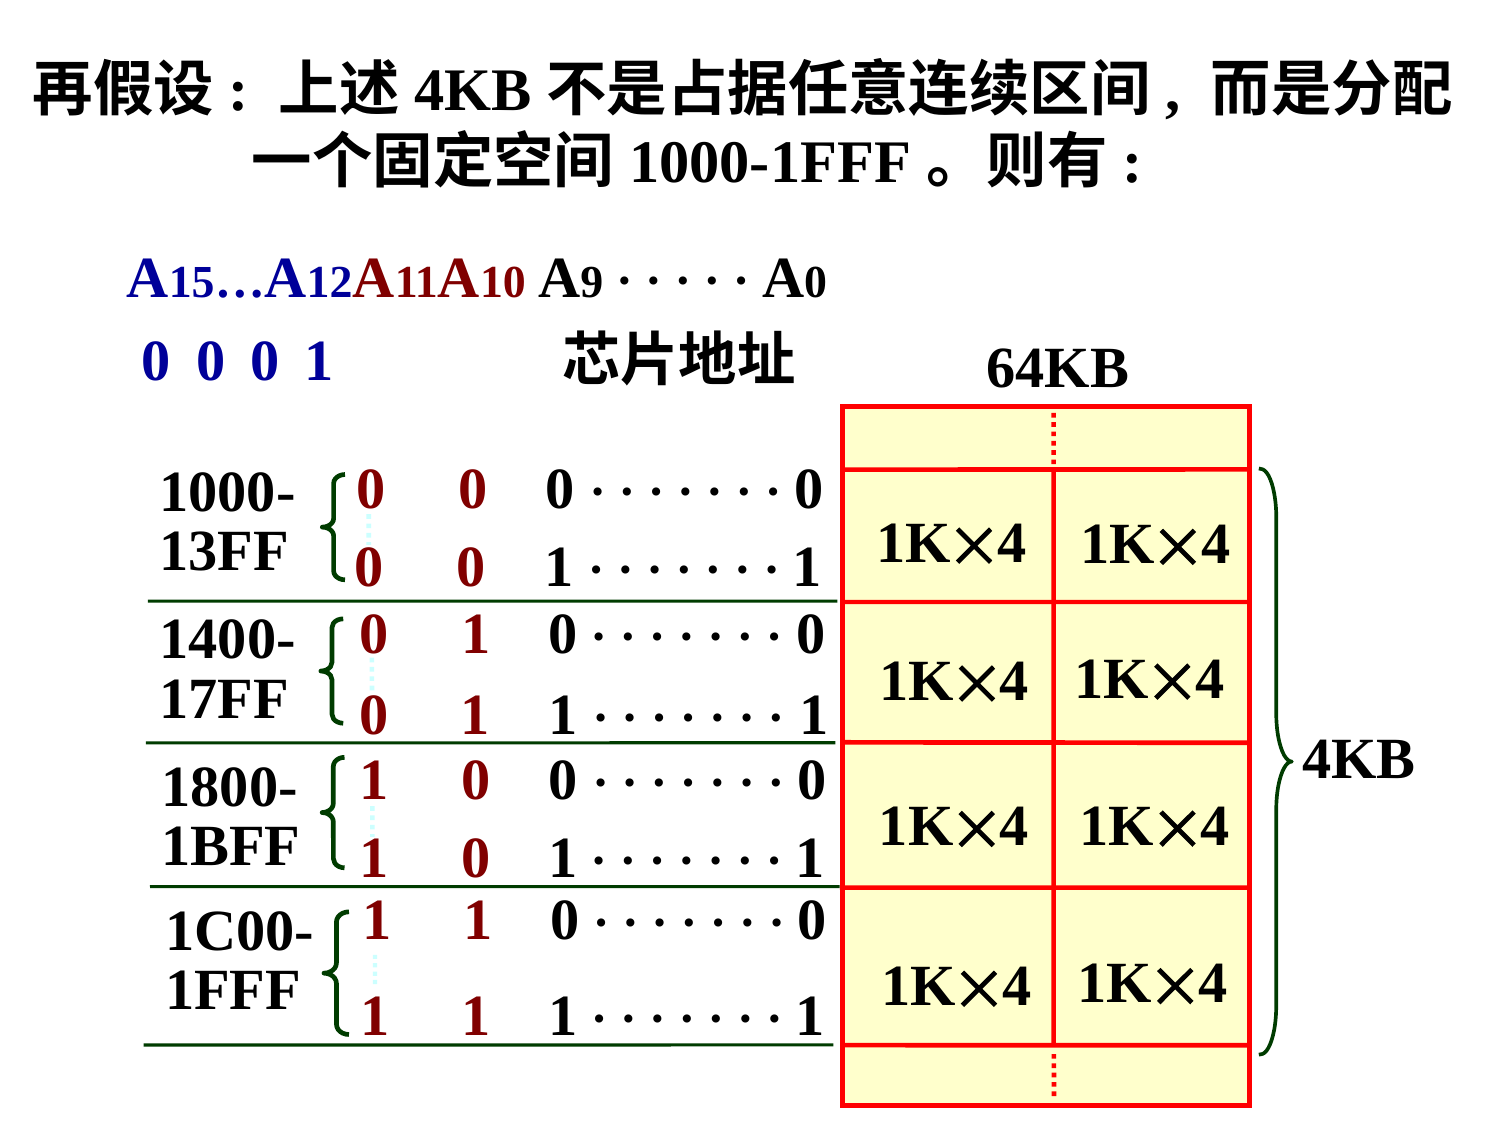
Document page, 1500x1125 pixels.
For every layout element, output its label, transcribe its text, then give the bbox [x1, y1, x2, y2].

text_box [90, 231, 1459, 1107]
text_box 再假设: 上述4KB不是占据任意连续区间, 而是分配一个固定空间1000-1FFF。则有: [18, 42, 1500, 203]
